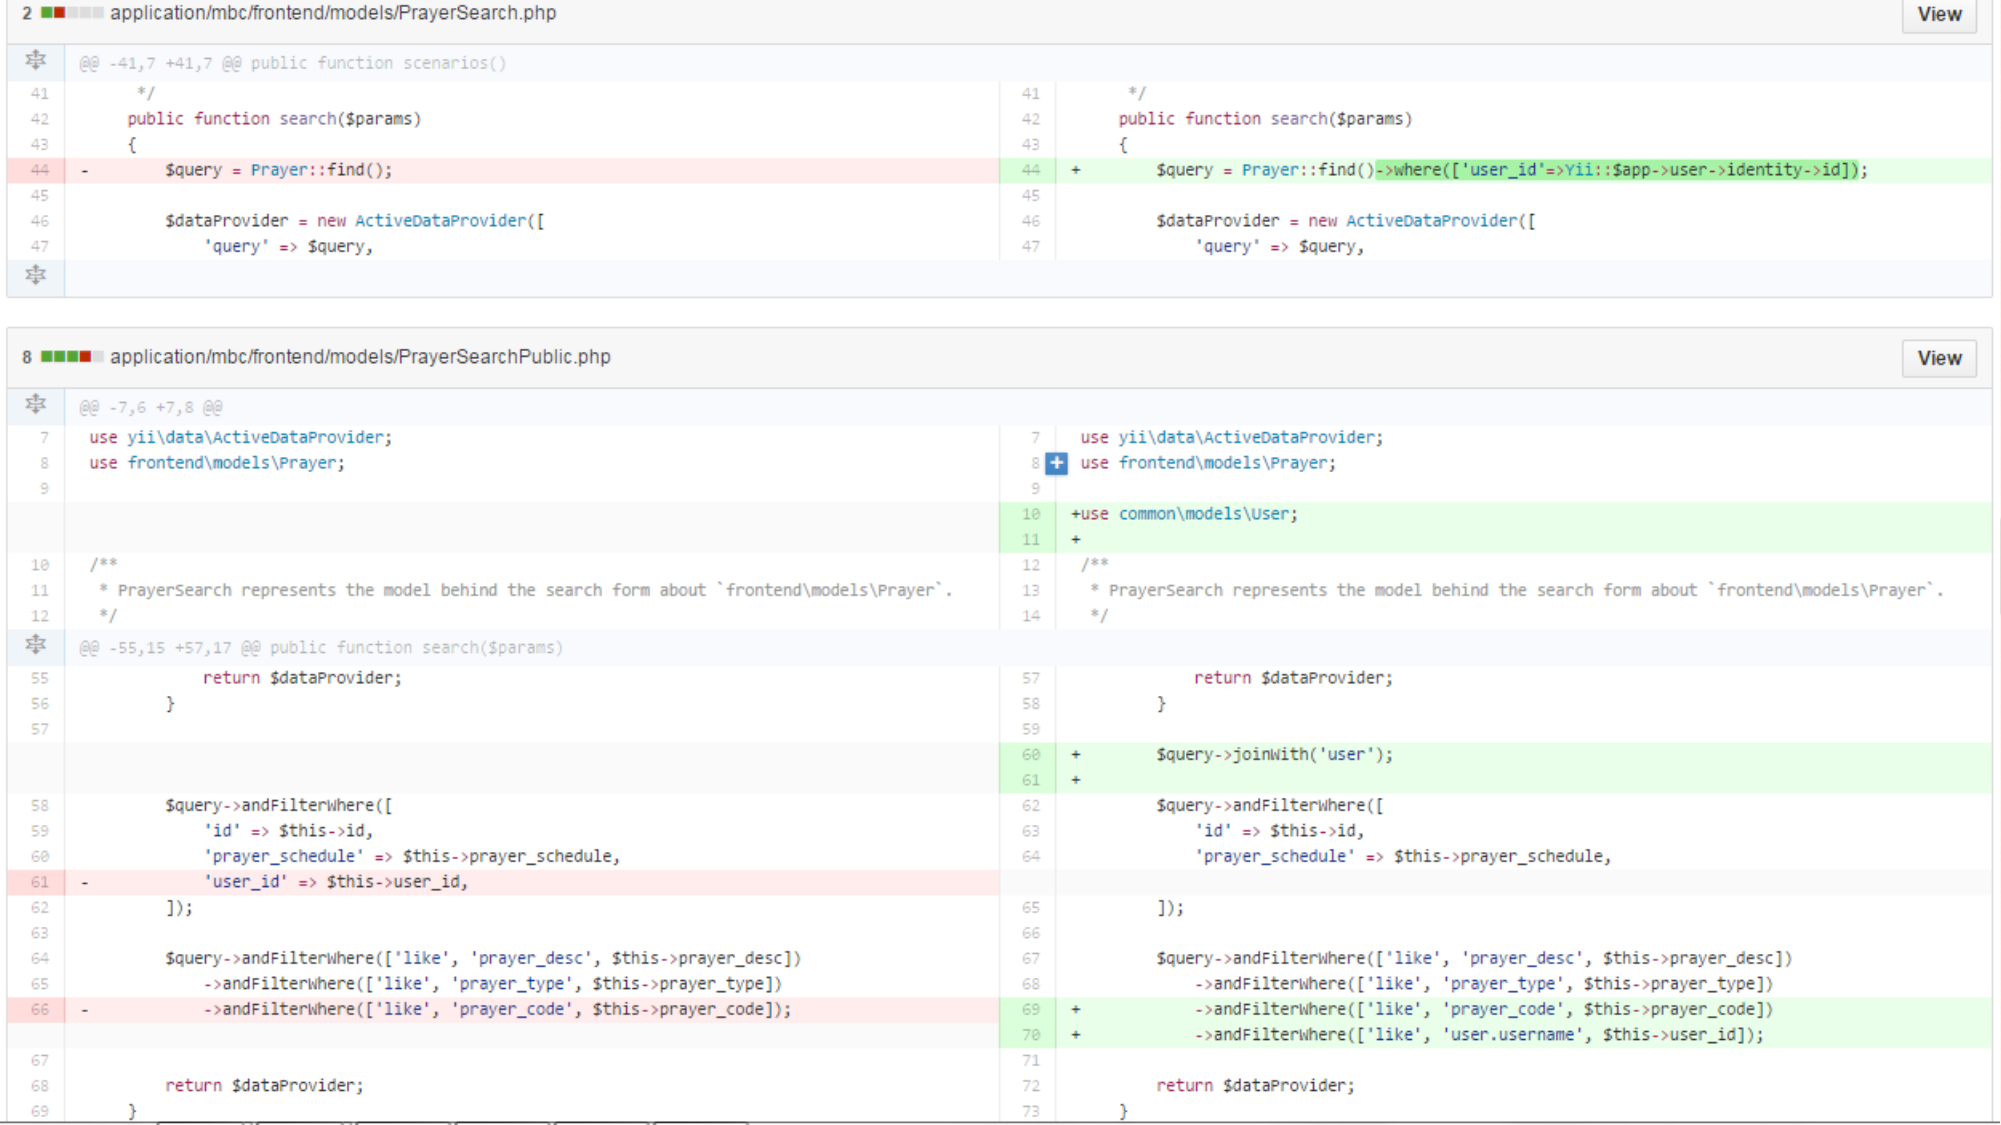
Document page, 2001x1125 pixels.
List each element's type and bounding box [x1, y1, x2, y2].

list [0, 0, 2000, 1125]
